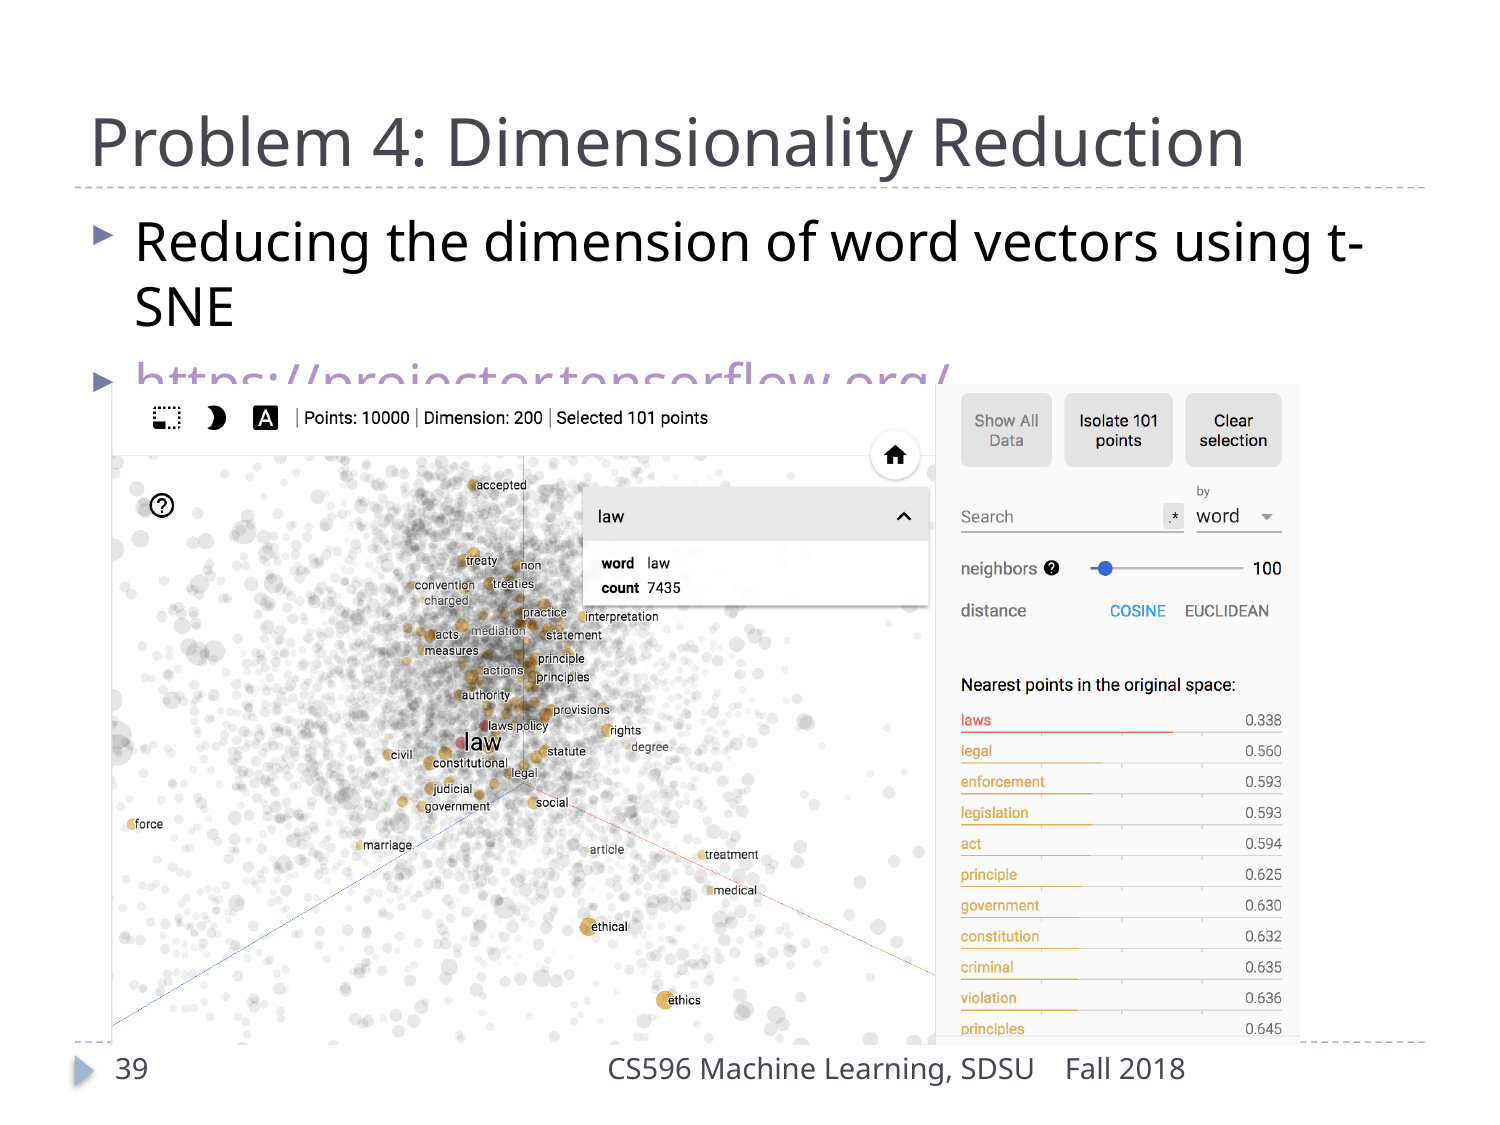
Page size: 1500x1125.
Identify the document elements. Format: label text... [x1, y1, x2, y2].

list Reducing the dimension of word vectors using t-SNE https://projector.tensorflow.org/ [75, 200, 1425, 1010]
slide_number 39 [100, 1042, 426, 1103]
slide_number Fall 2018 [1051, 1042, 1426, 1103]
footer CS596 Machine Learning, SDSU [475, 1058, 1051, 1103]
title Problem 4: Dimensionality Reduction [75, 24, 1425, 188]
picture [111, 384, 1301, 1046]
